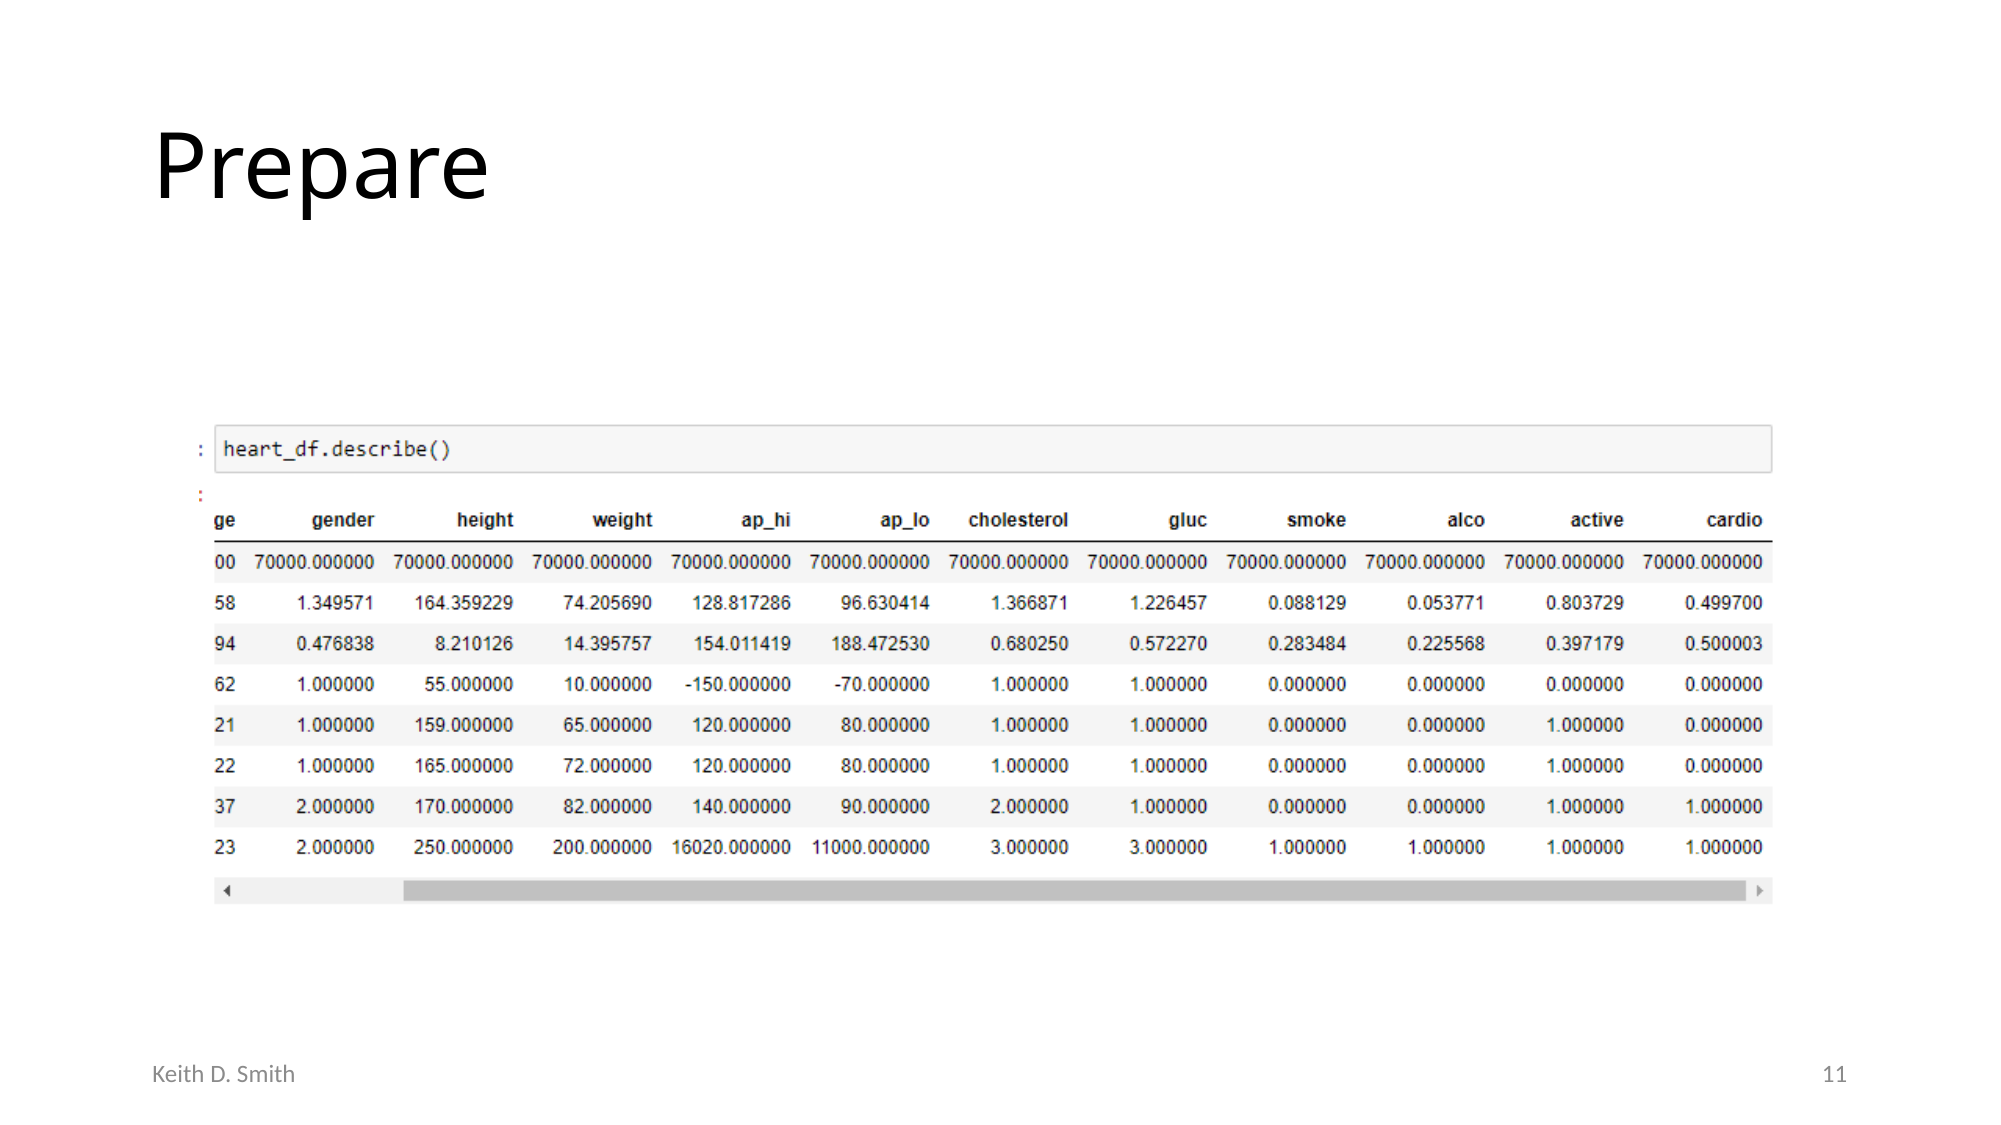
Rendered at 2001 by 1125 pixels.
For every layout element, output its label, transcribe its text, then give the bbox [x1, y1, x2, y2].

title Prepare [137, 59, 1863, 278]
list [199, 403, 1801, 909]
slide_number 11 [1412, 1042, 1863, 1103]
slide_number Keith D. Smith [137, 1042, 588, 1103]
